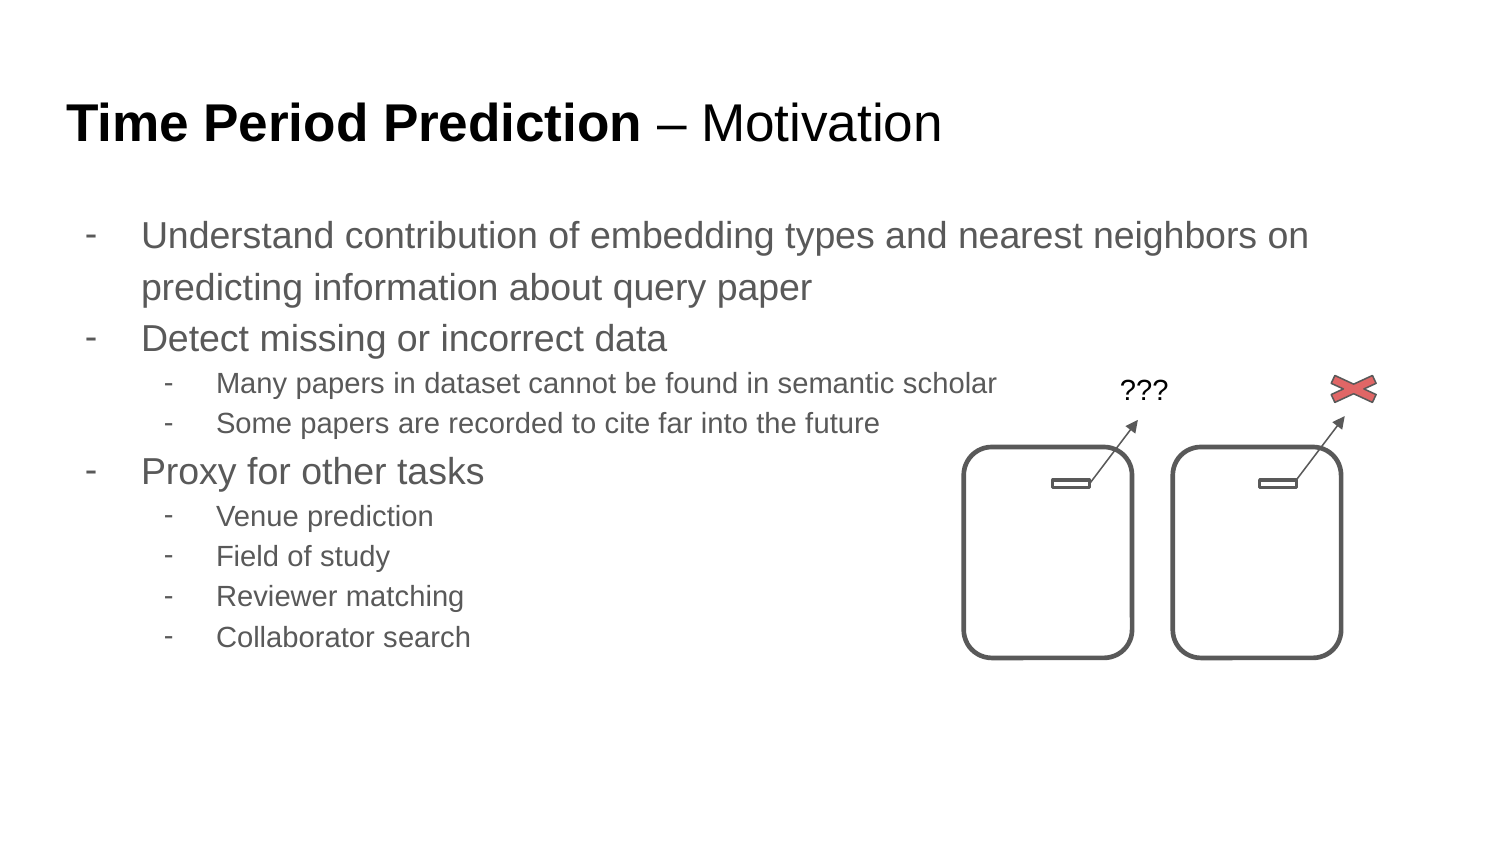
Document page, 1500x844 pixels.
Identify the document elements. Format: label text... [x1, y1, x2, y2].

title Time Period Prediction – Motivation [51, 72, 1449, 167]
text_box [1172, 446, 1342, 658]
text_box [1296, 415, 1346, 481]
text_box [1259, 479, 1297, 488]
text_box [1331, 375, 1377, 403]
text_box [963, 446, 1133, 658]
list Understand contribution of embedding types and nearest neighbors on predicting information about query paper Detect missing or incorrect data Many papers in dataset cannot be found in semantic scholar Some papers are recorded to cite far into the future Proxy for other tasks Venue prediction Field of study Reviewer matching Collaborator search [51, 189, 1449, 750]
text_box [1089, 419, 1139, 484]
text_box [1052, 479, 1086, 488]
text_box ??? [1105, 356, 1220, 422]
